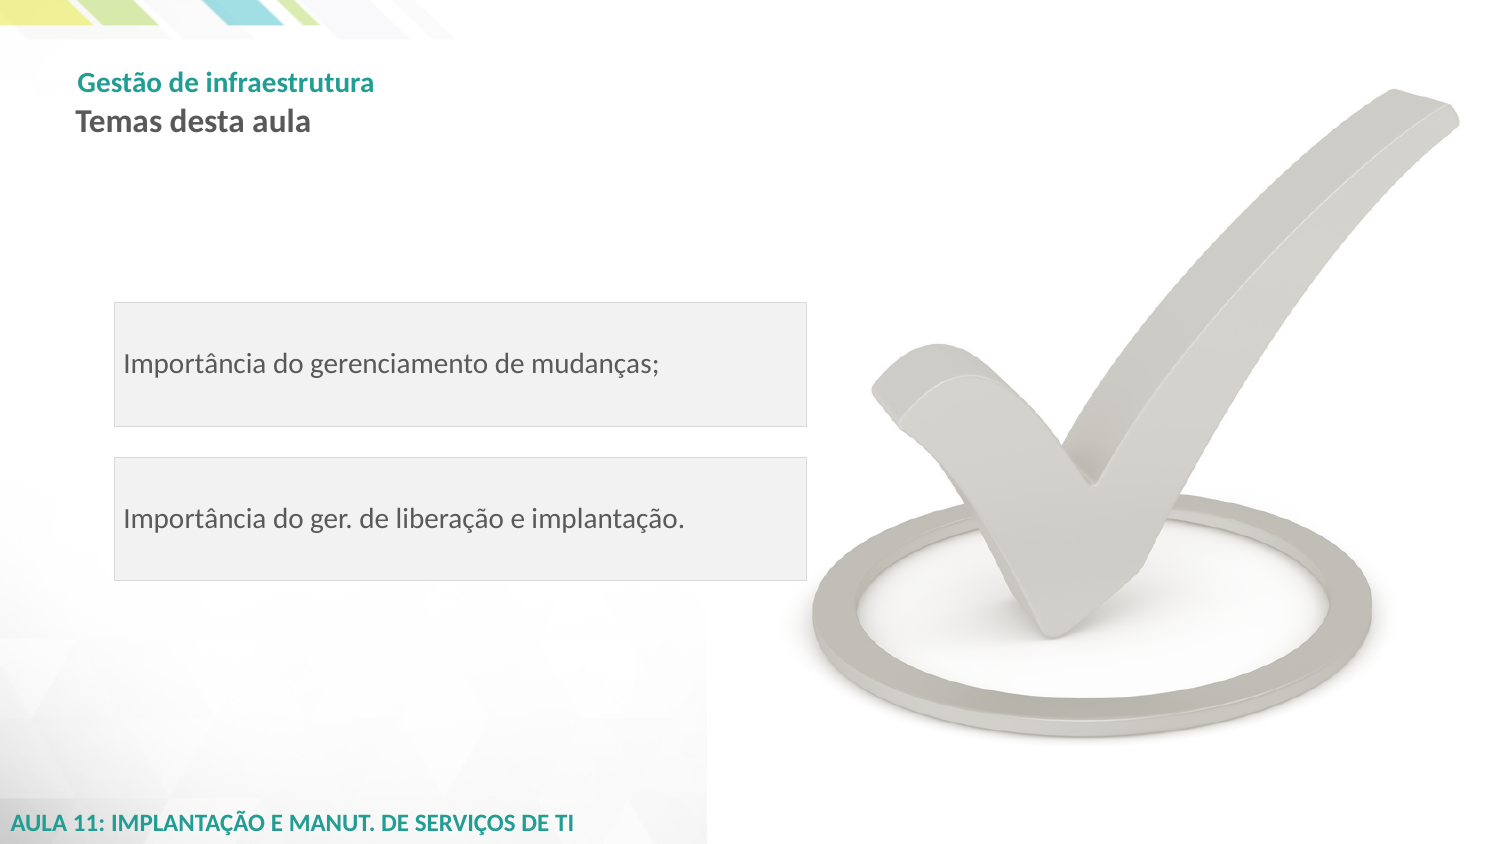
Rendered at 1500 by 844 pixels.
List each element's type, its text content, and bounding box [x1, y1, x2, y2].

picture [0, 0, 1500, 844]
text_box Temas desta aula [60, 92, 334, 147]
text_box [114, 287, 807, 596]
